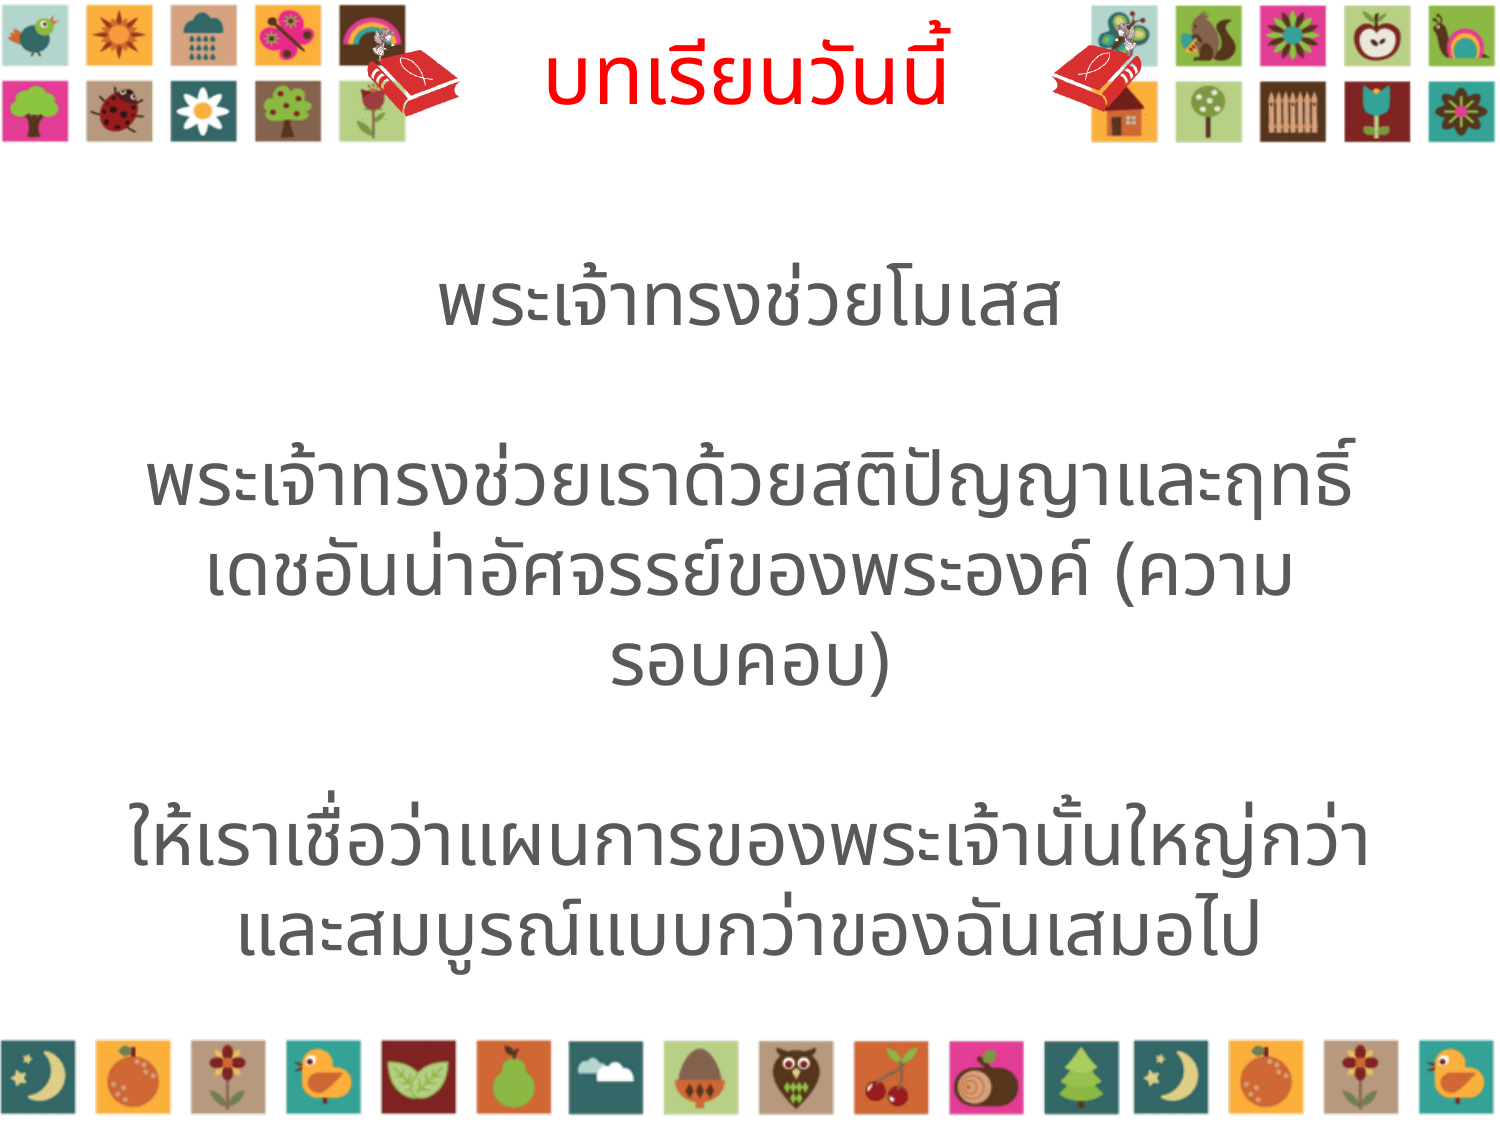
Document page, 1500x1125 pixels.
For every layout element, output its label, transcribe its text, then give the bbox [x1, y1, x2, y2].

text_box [0, 1028, 1500, 1118]
picture [1020, 3, 1500, 150]
text_box พระเจ้าทรงช่วยโมเสส พระเจ้าทรงช่วยเราด้วยสติปัญญาและฤทธิ์เดชอันน่าอัศจรรย์ของพระองค์ (ความรอบคอบ) ให้เราเชื่อว่าแผนการของพระเจ้านั้นใหญ่กว่าและสมบูรณ์แบบกว่าของฉันเสมอไป [76, 243, 1424, 979]
text_box บทเรียนวันนี้ [425, 13, 1078, 129]
picture [0, 3, 492, 150]
